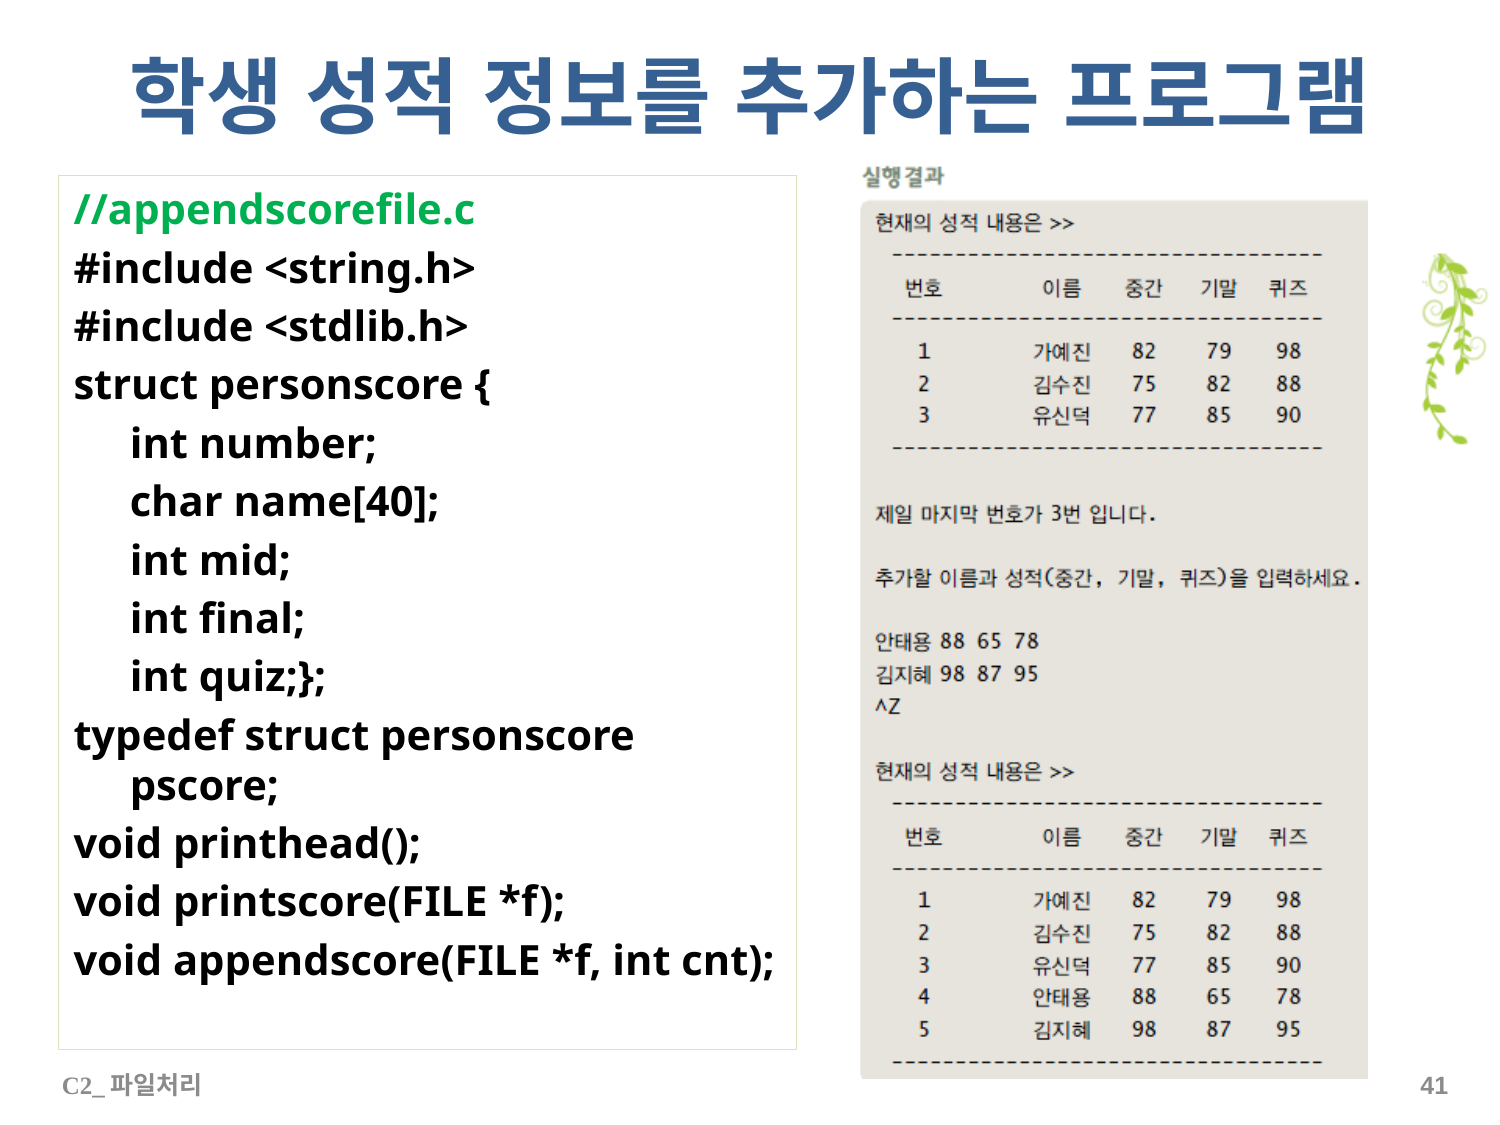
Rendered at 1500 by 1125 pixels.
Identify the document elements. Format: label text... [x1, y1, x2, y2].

title 학생 성적 정보를 추가하는 프로그램 [46, 23, 1454, 166]
footer C2_파일처리 [46, 1066, 522, 1103]
slide_number 40 [1113, 1066, 1464, 1103]
list //appendscorefile.c #include <string.h> #include <stdlib.h> struct personscore { int number; char name[40]; int mid; int final; int quiz;}; typedef struct personscore pscore; void printhead(); void printscore(FILE *f); void appendscore(FILE *f, int cnt); [58, 175, 797, 1050]
picture [1410, 246, 1500, 457]
picture [858, 152, 1368, 1080]
